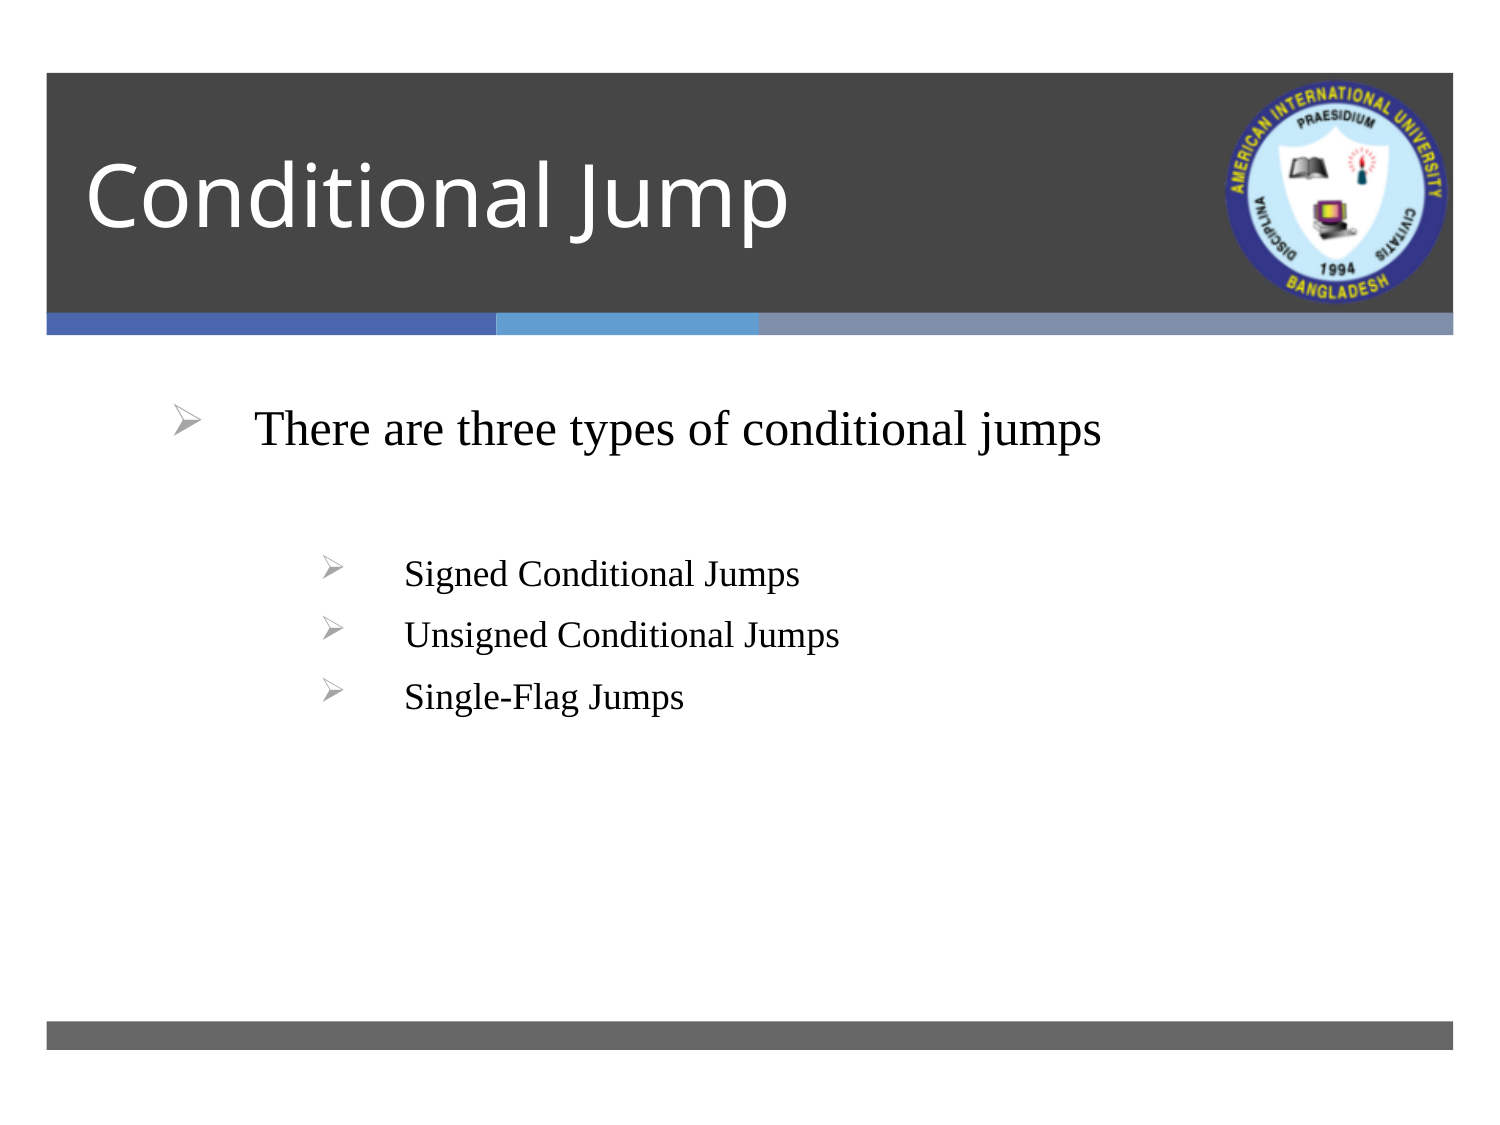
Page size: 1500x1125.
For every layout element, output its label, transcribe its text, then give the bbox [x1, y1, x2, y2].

picture [1220, 75, 1454, 310]
subtitle There are three types of conditional jumps Signed Conditional Jumps Unsigned Conditional Jumps Single-Flag Jumps [79, 387, 1352, 854]
title Conditional Jump [69, 73, 1351, 253]
